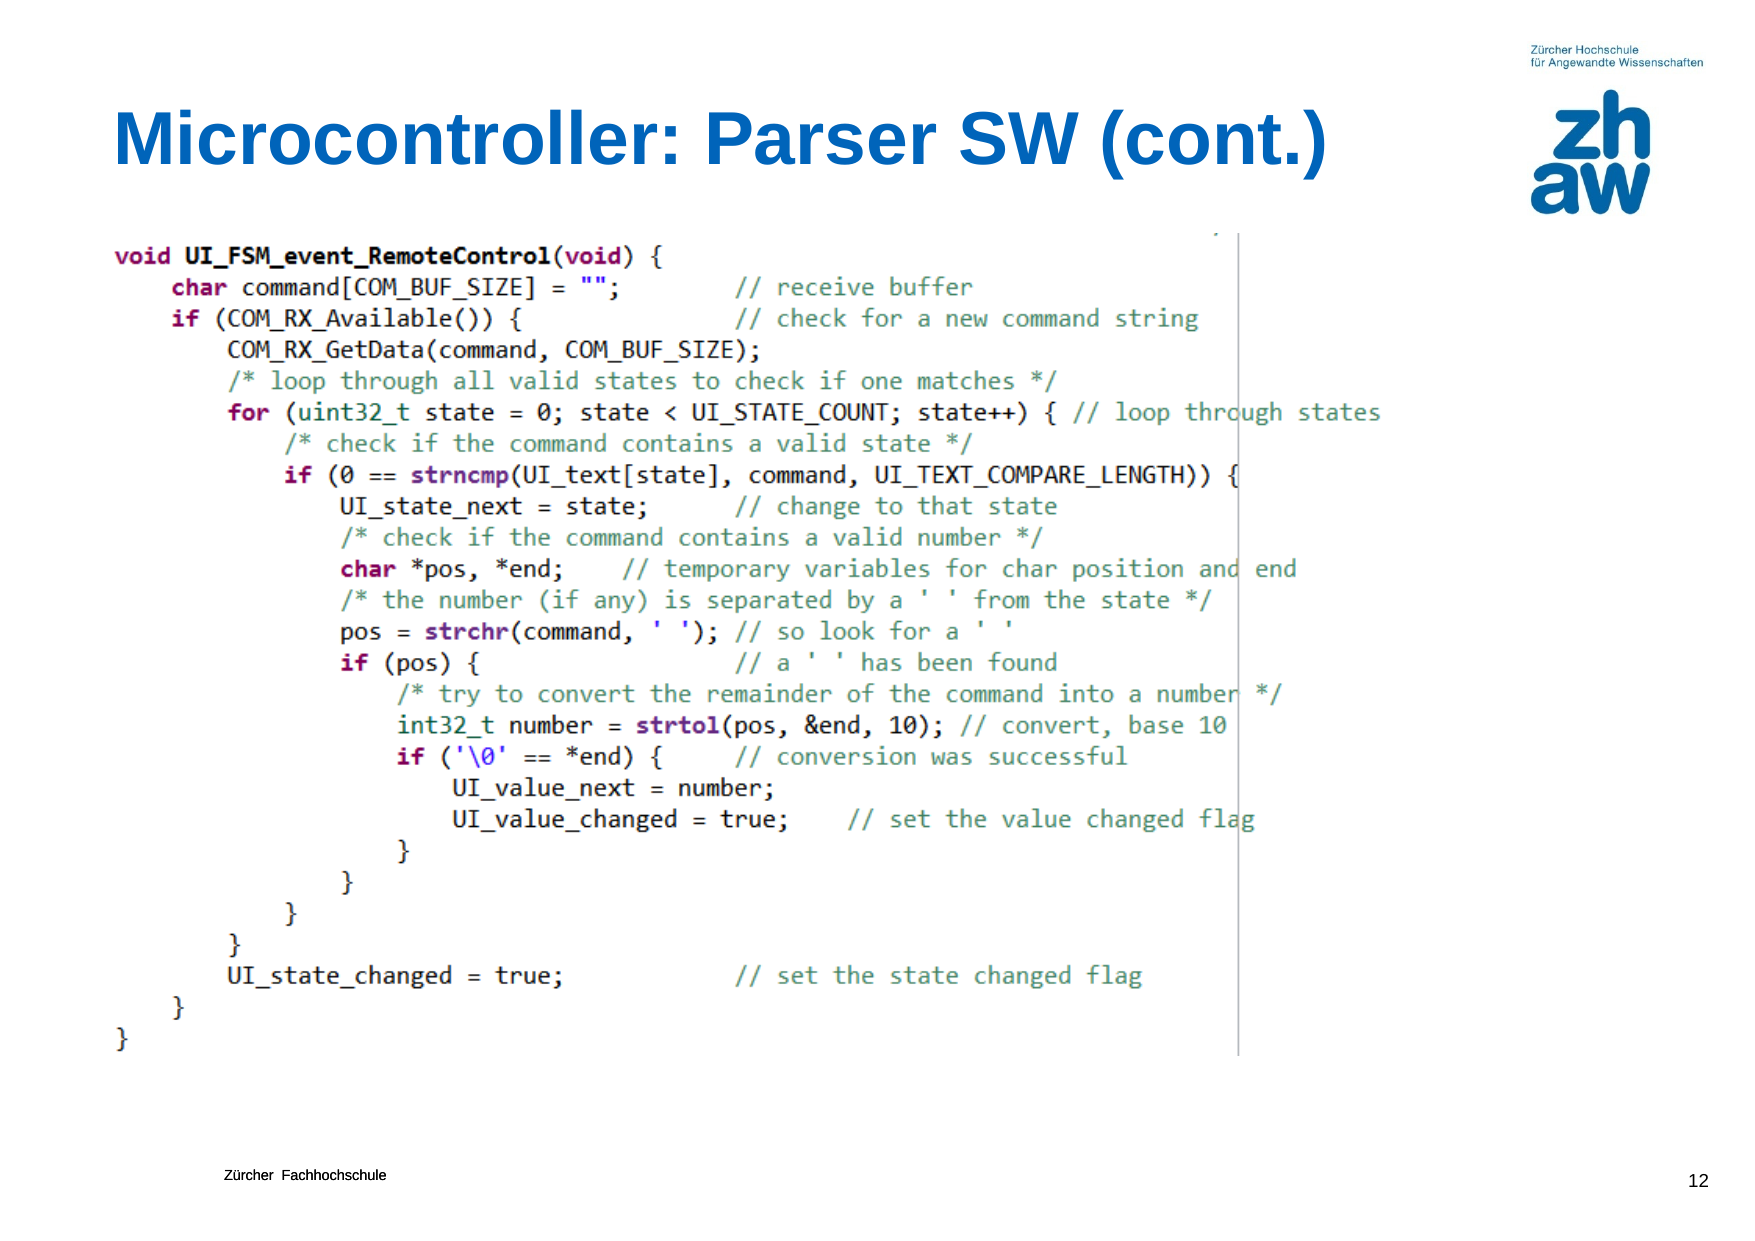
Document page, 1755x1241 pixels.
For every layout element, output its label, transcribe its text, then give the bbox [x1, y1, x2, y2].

picture [1527, 213, 1706, 218]
picture [1527, 41, 1706, 82]
title Microcontroller: Parser SW (cont.) [112, 82, 1755, 213]
picture [112, 233, 1388, 1056]
text_box [112, 233, 1714, 1152]
slide_number 12 [1509, 1168, 1710, 1201]
